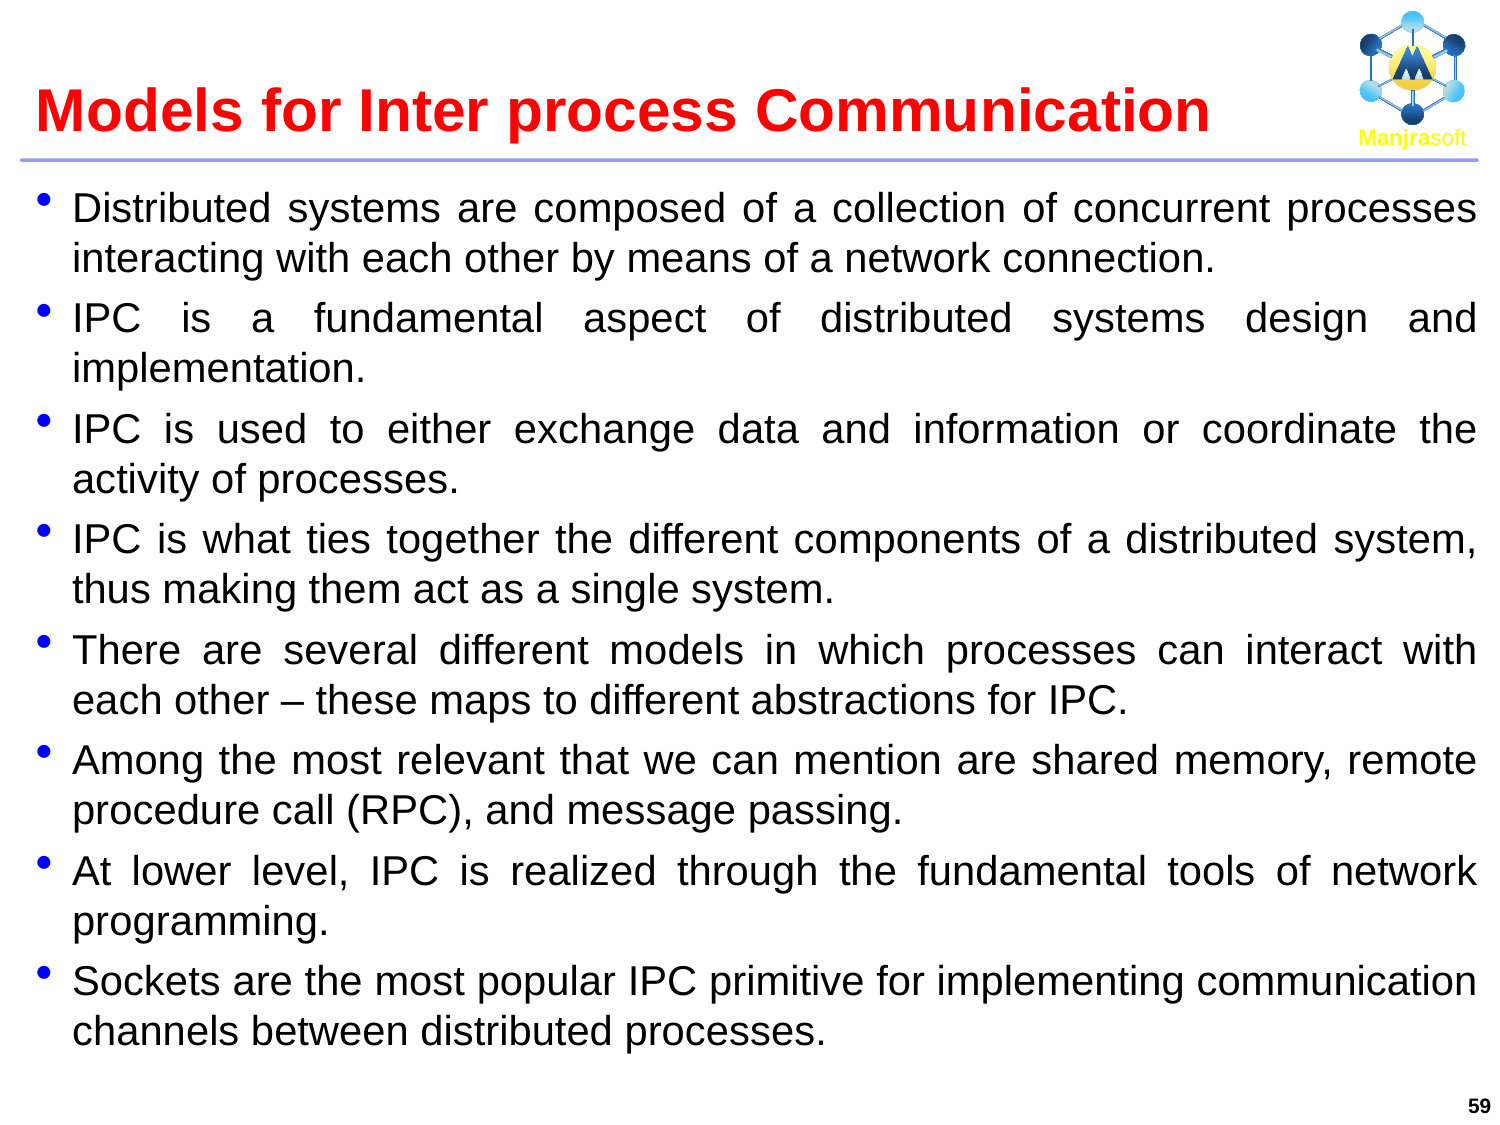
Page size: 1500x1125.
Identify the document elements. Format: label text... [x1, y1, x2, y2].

list Distributed systems are composed of a collection of concurrent processes interacting with each other by means of a network connection. IPC is a fundamental aspect of distributed systems design and implementation. IPC is used to either exchange data and information or coordinate the activity of processes. IPC is what ties together the different components of a distributed system, thus making them act as a single system. There are several different models in which processes can interact with each other – these maps to different abstractions for IPC. Among the most relevant that we can mention are shared memory, remote procedure call (RPC), and message passing. At lower level, IPC is realized through the fundamental tools of network programming. Sockets are the most popular IPC primitive for implementing communication channels between distributed processes. [26, 176, 1479, 1092]
slide_number 59 [1364, 1093, 1500, 1120]
title Models for Inter process Communication [26, 0, 1479, 145]
